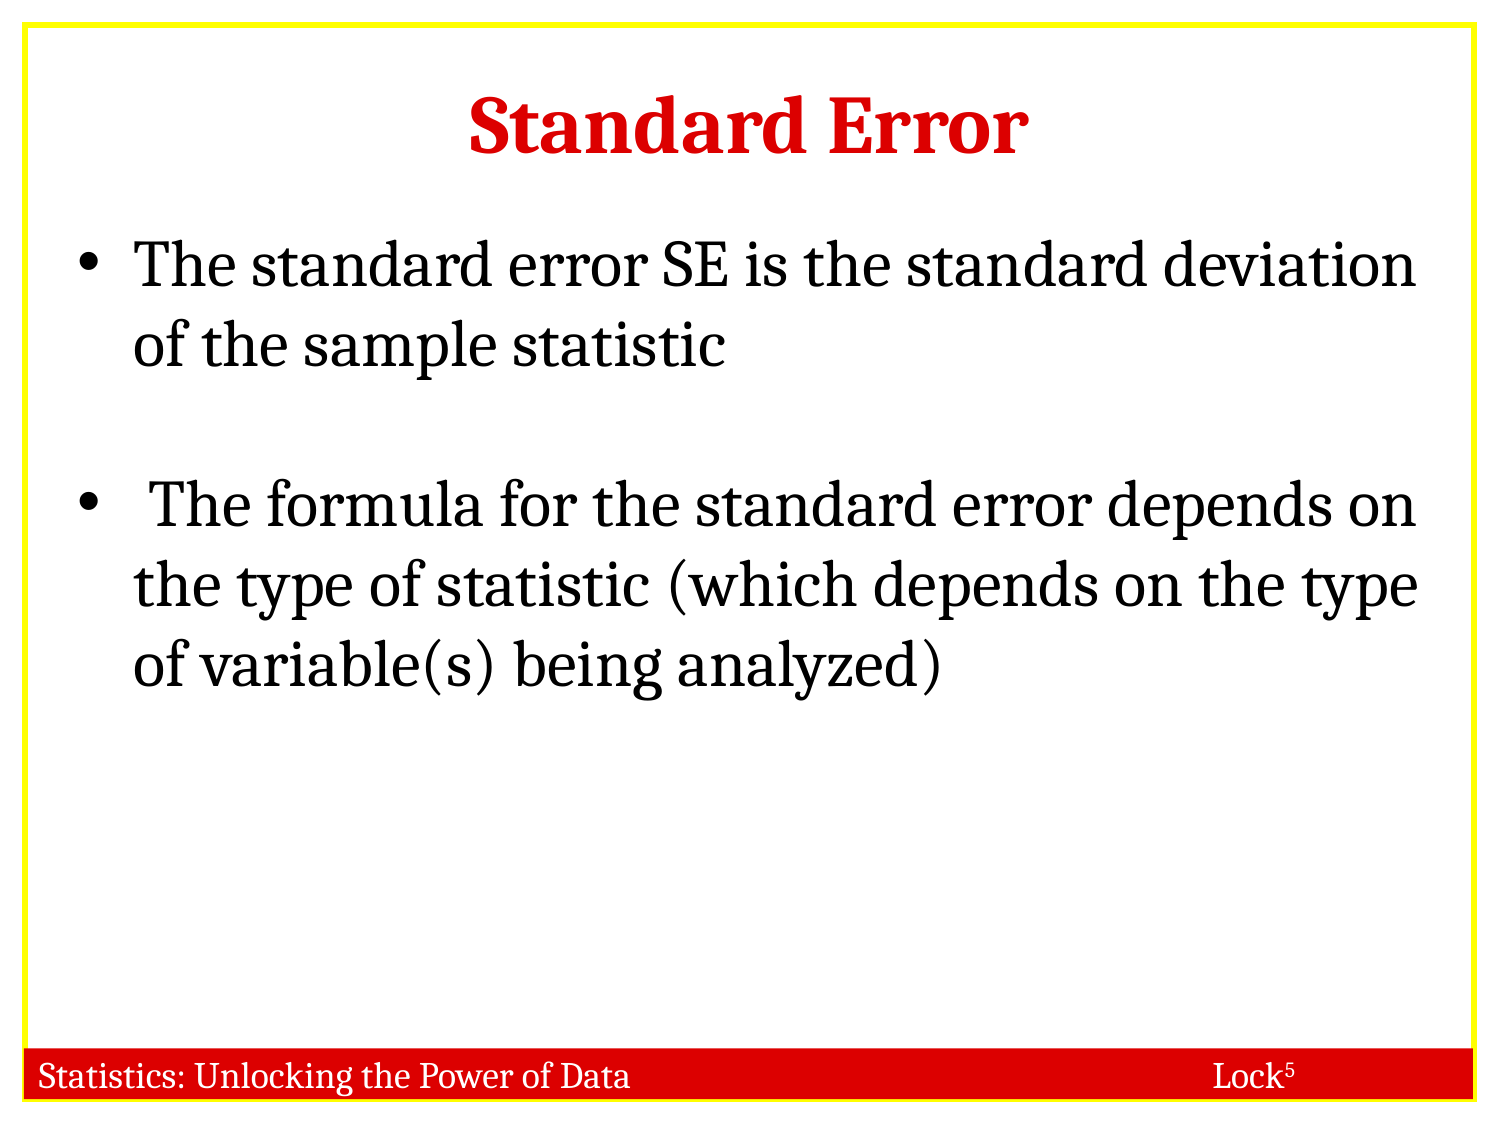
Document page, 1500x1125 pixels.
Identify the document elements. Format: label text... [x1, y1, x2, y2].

text_box Standard Error [50, 62, 1450, 213]
text_box The standard error SE is the standard deviation of the sample statistic The formula for the standard error depends on the type of statistic (which depends on the type of variable(s) being analyzed) [62, 212, 1438, 708]
